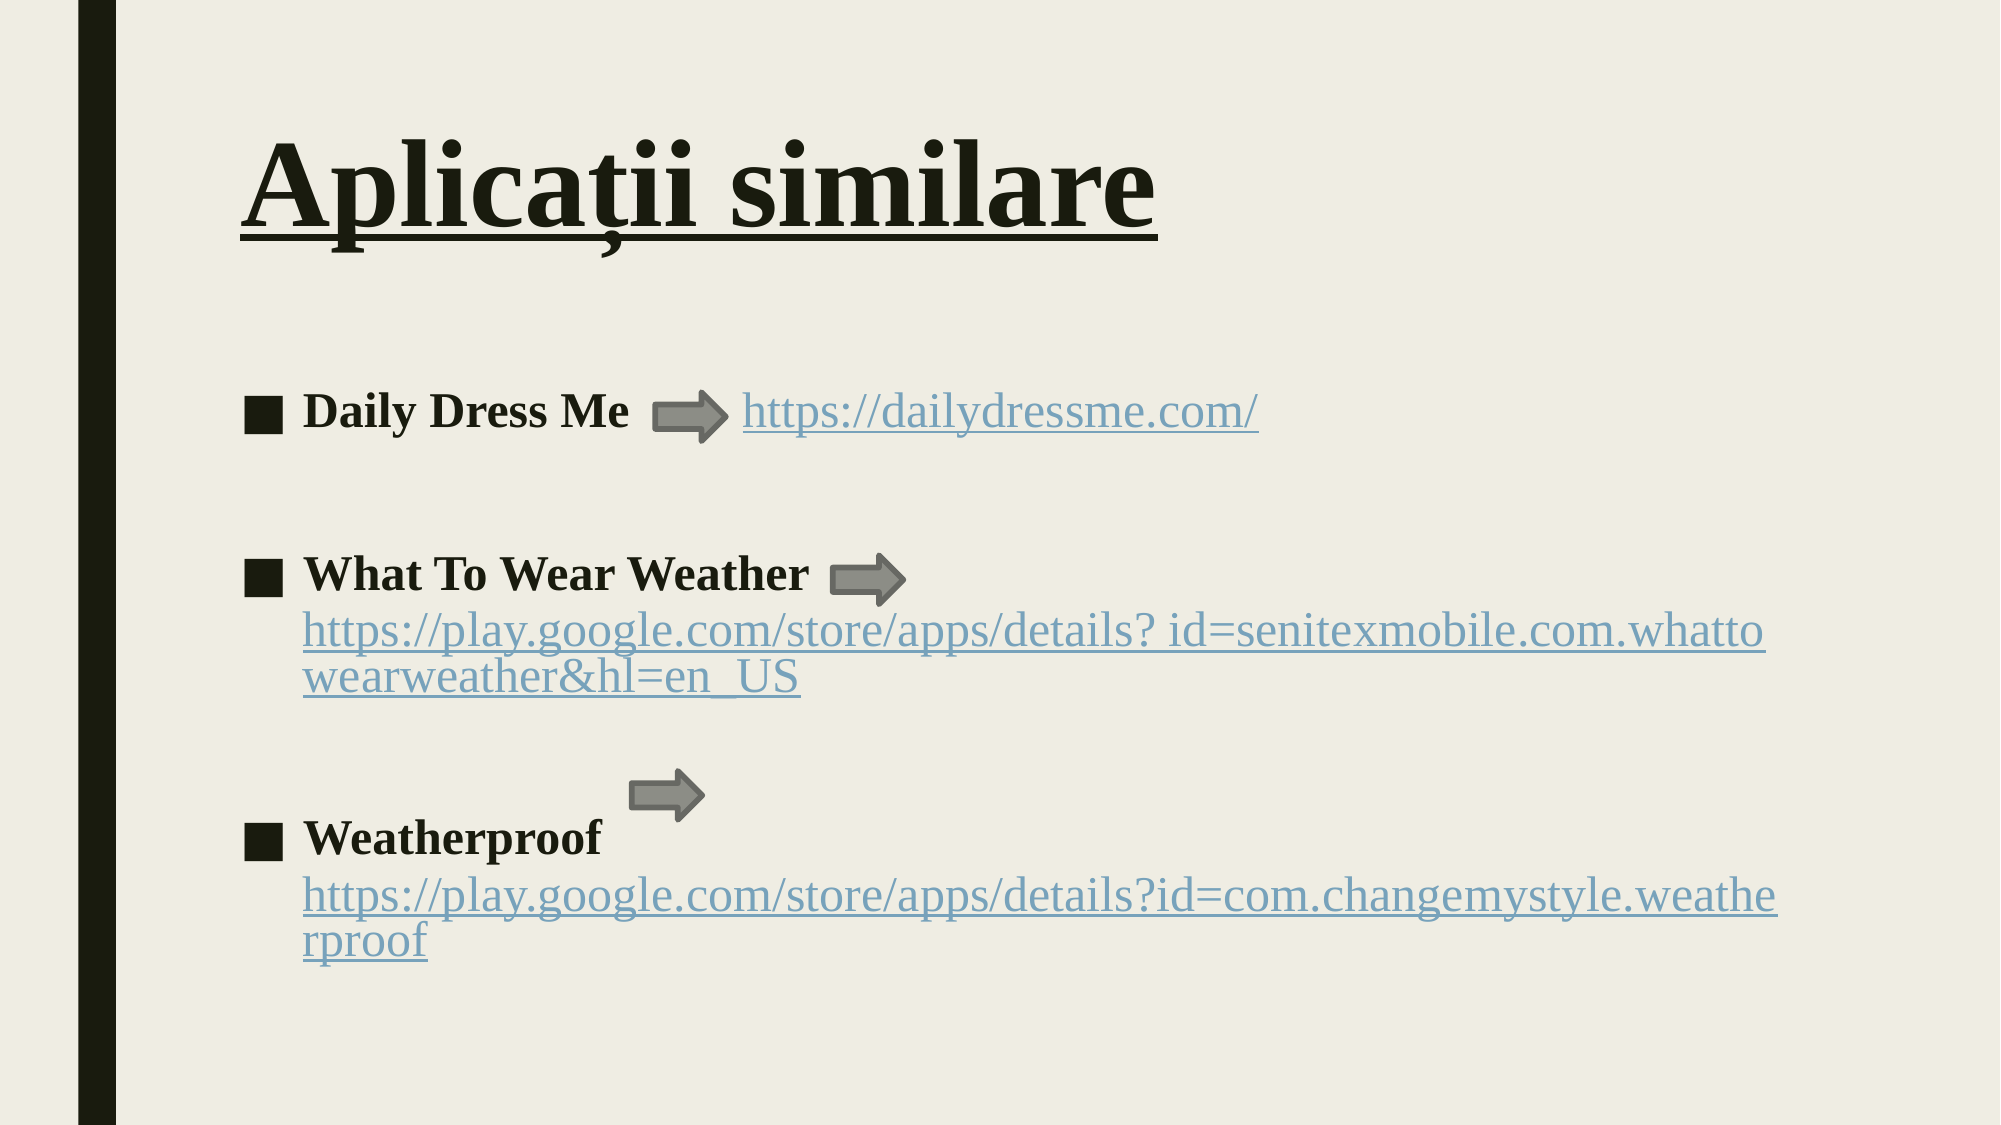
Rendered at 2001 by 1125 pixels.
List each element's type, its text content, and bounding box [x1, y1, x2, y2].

text_box [829, 552, 907, 607]
text_box [628, 768, 706, 823]
title Aplicații similare [225, 112, 1800, 357]
list Daily Dress Me https://dailydressme.com/ What To Wear Weather https://play.google.com/store/apps/details? id=senitexmobile.com.whattowearweather&hl=en_US Weatherproof https://play.google.com/store/apps/details?id=com.changemystyle.weatherproof [225, 375, 1800, 963]
text_box [652, 389, 729, 444]
